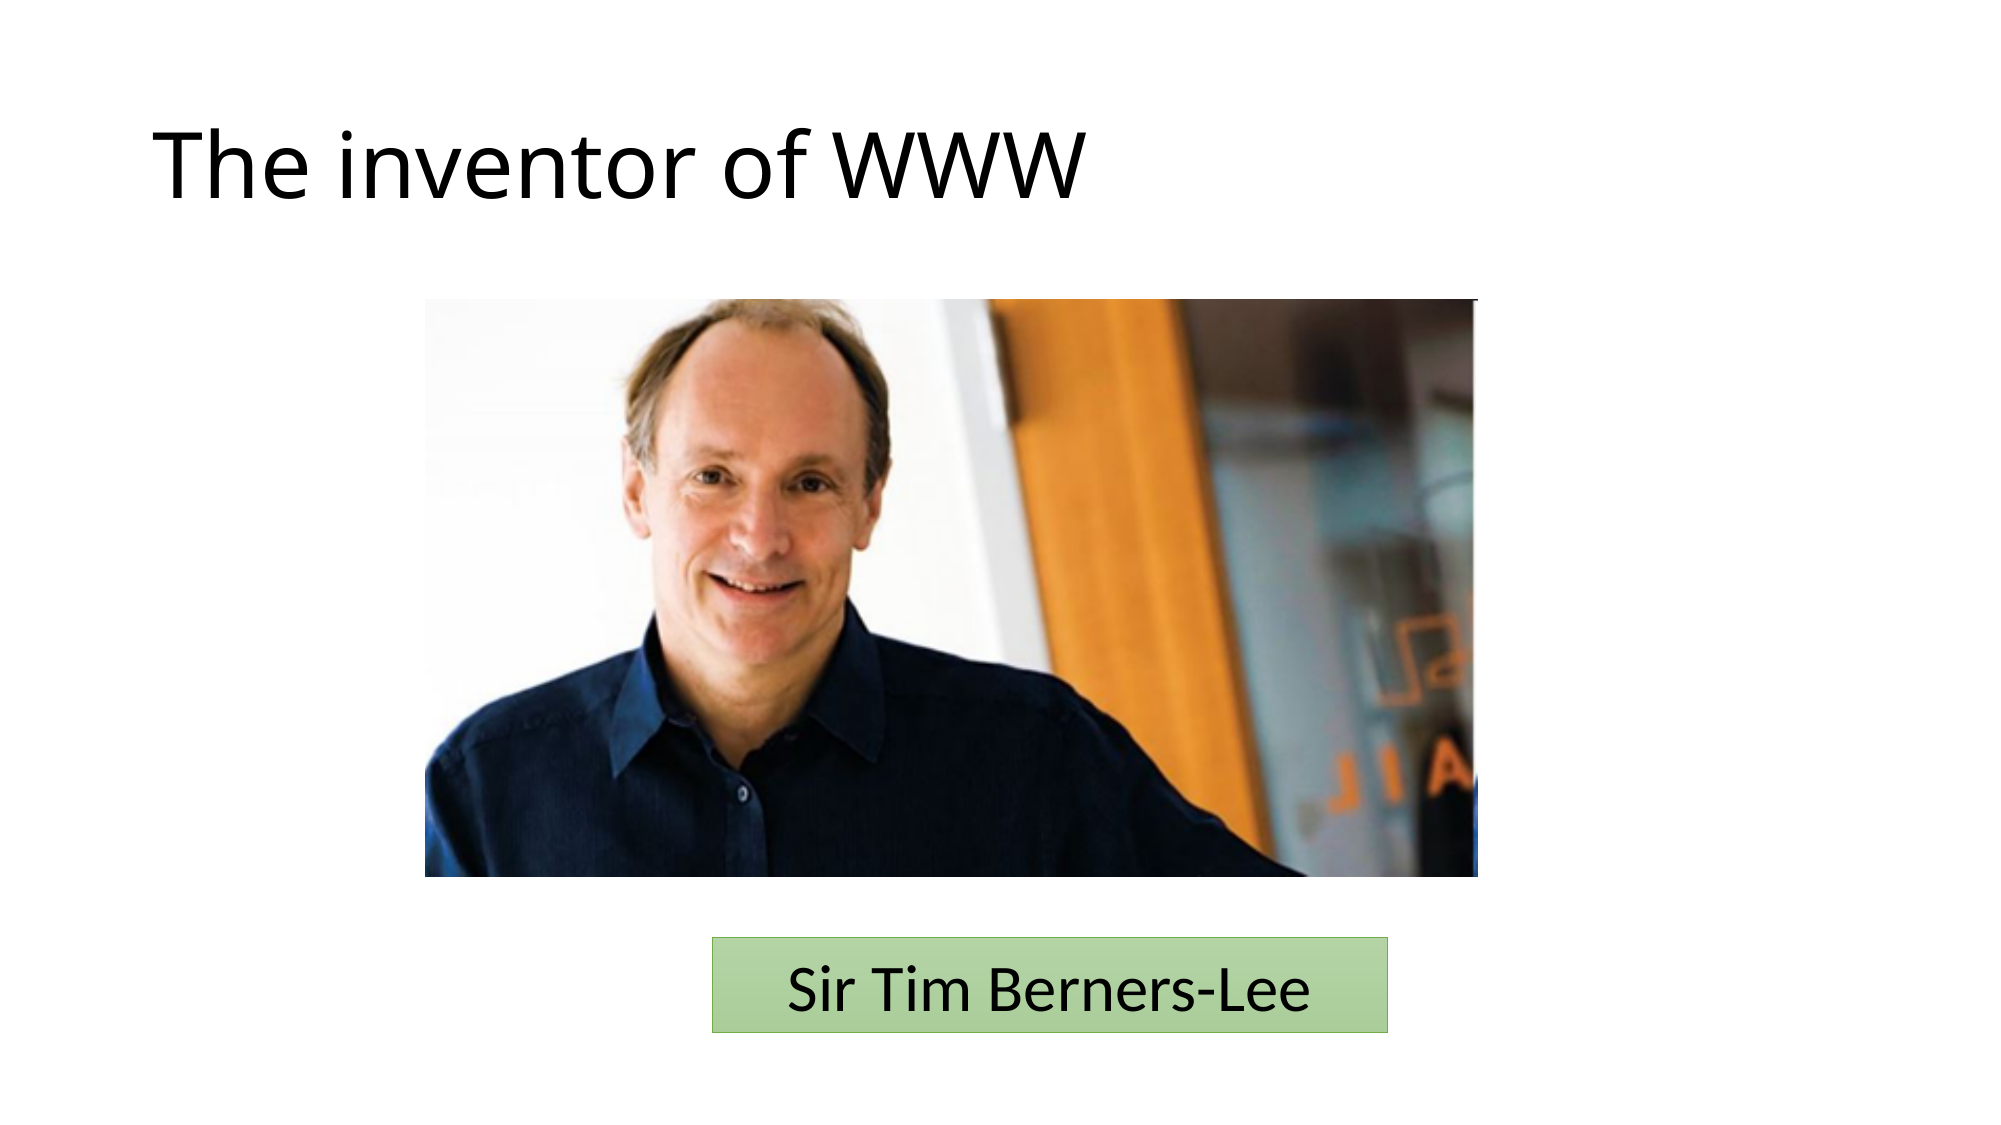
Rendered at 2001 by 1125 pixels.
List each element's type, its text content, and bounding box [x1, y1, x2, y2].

picture [424, 299, 1478, 877]
text_box Sir Tim Berners-Lee [712, 937, 1388, 1033]
title The inventor of WWW [137, 59, 1863, 278]
